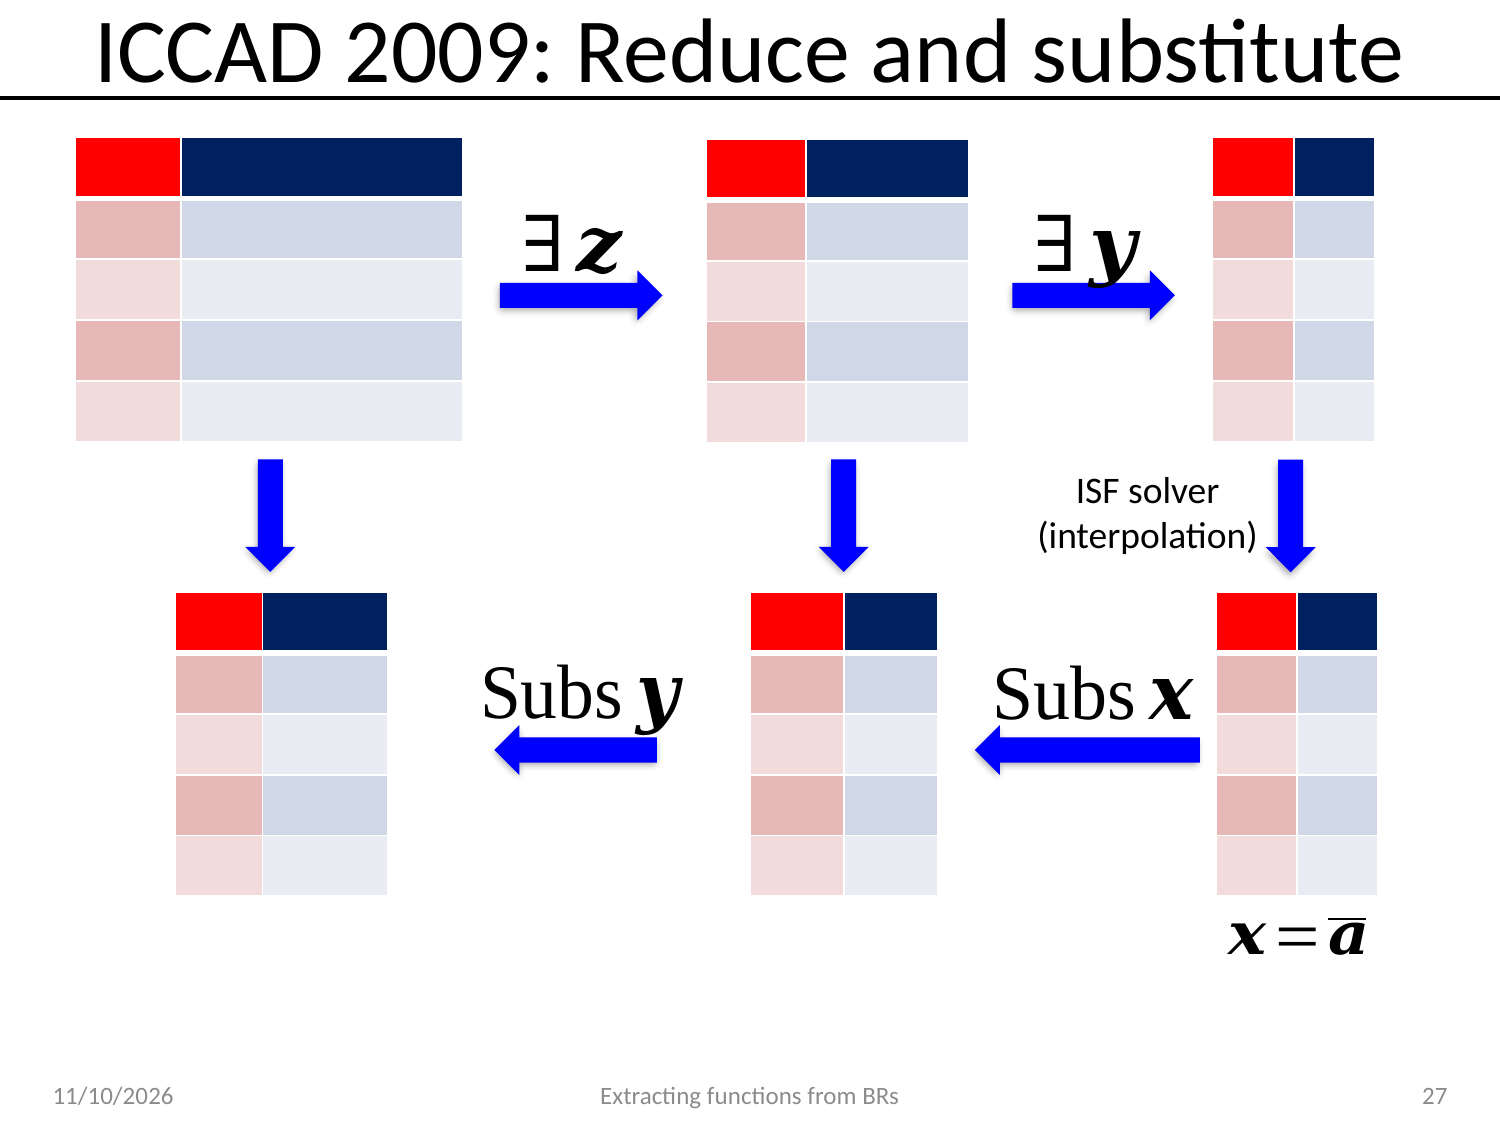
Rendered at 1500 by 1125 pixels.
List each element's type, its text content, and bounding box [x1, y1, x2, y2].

slide_number 27 [1112, 1065, 1463, 1125]
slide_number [37, 1065, 475, 1125]
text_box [479, 651, 689, 776]
text_box [243, 457, 298, 574]
text_box [816, 457, 871, 574]
footer Extracting functions from BRs [512, 1065, 988, 1125]
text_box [974, 651, 1201, 776]
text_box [499, 203, 663, 321]
title ICCAD 2009: Reduce and substitute [75, 0, 1425, 96]
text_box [1012, 203, 1176, 321]
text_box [1020, 458, 1316, 573]
